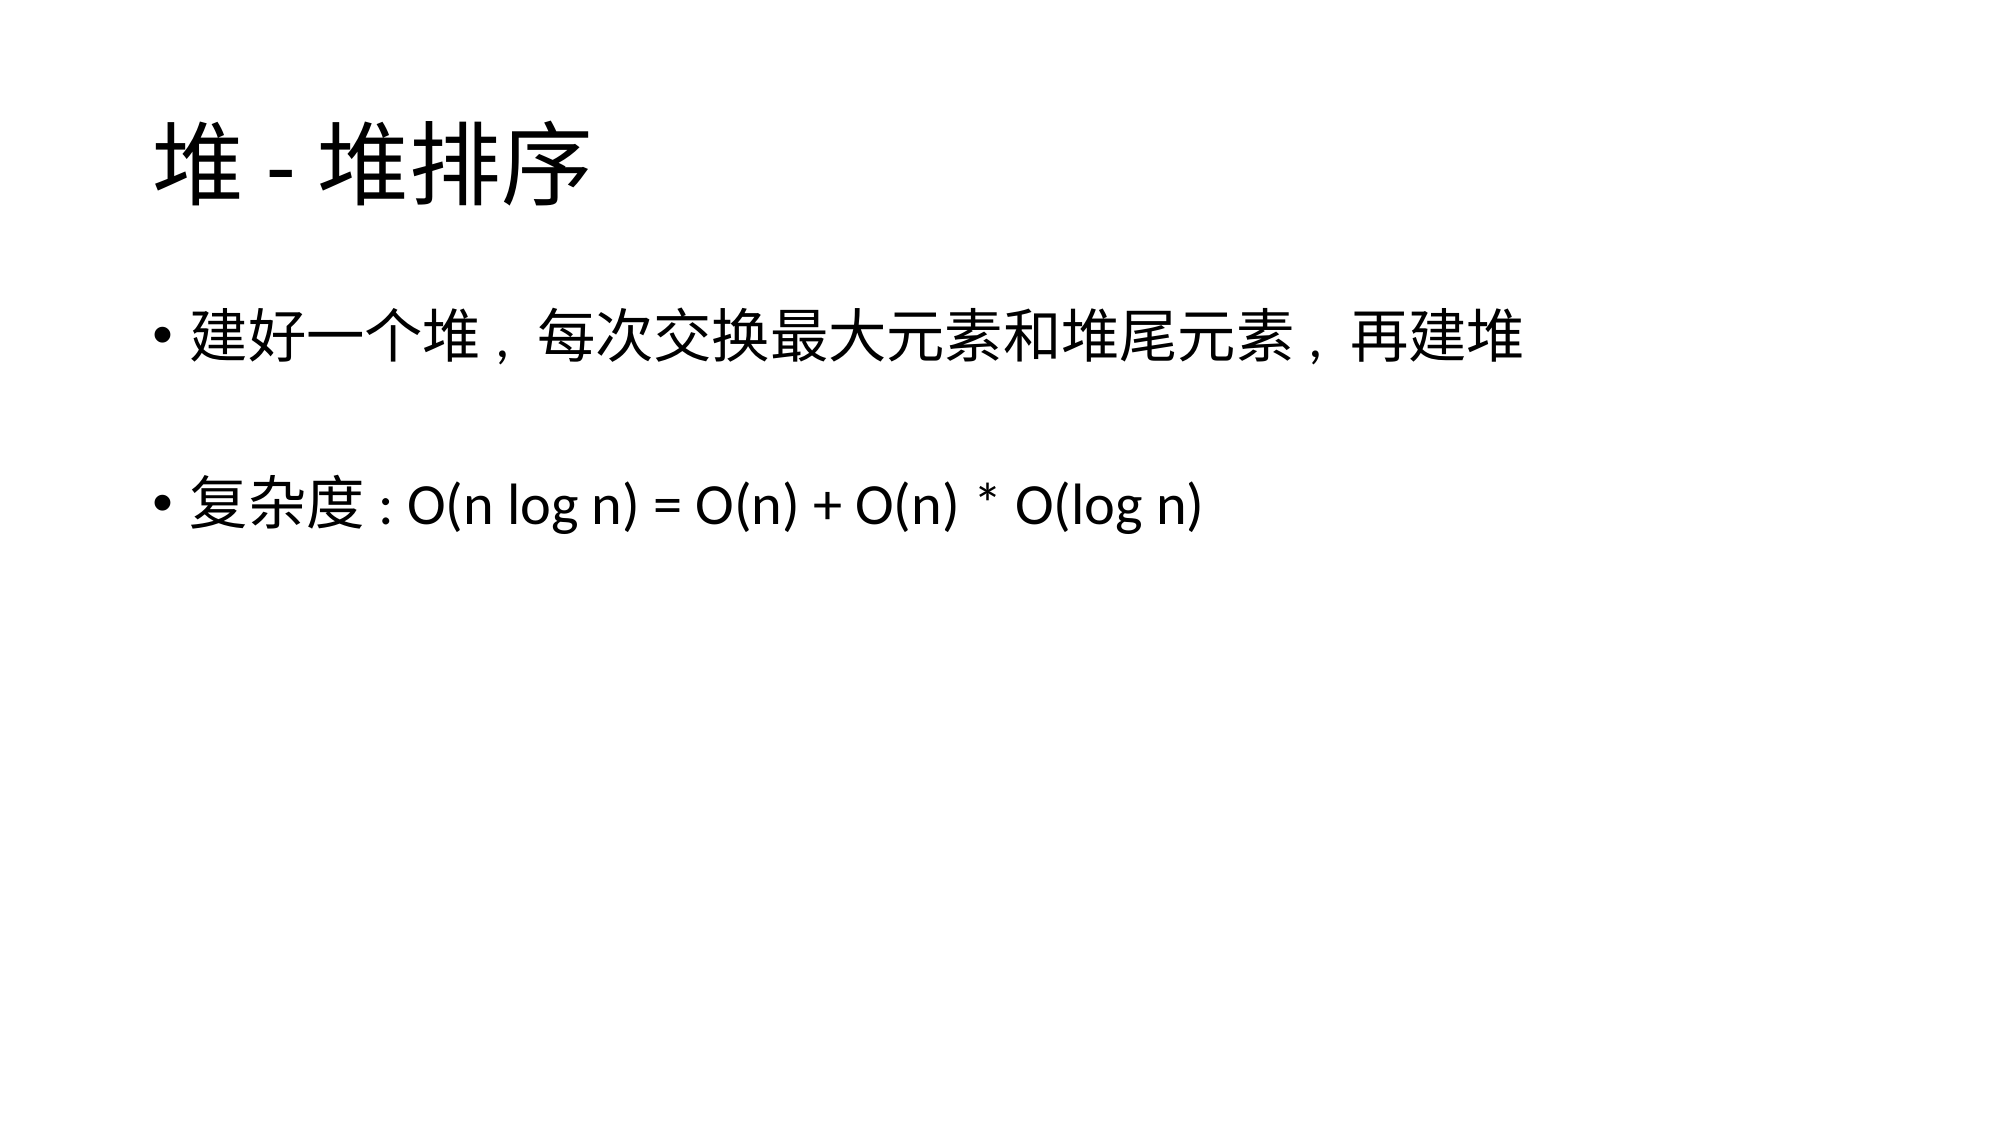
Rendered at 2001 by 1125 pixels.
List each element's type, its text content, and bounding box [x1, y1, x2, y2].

list 建好一个堆, 每次交换最大元素和堆尾元素, 再建堆 复杂度: O(n log n) = O(n) + O(n) * O(log n) [137, 299, 1863, 1014]
title 堆-堆排序 [137, 59, 1863, 278]
